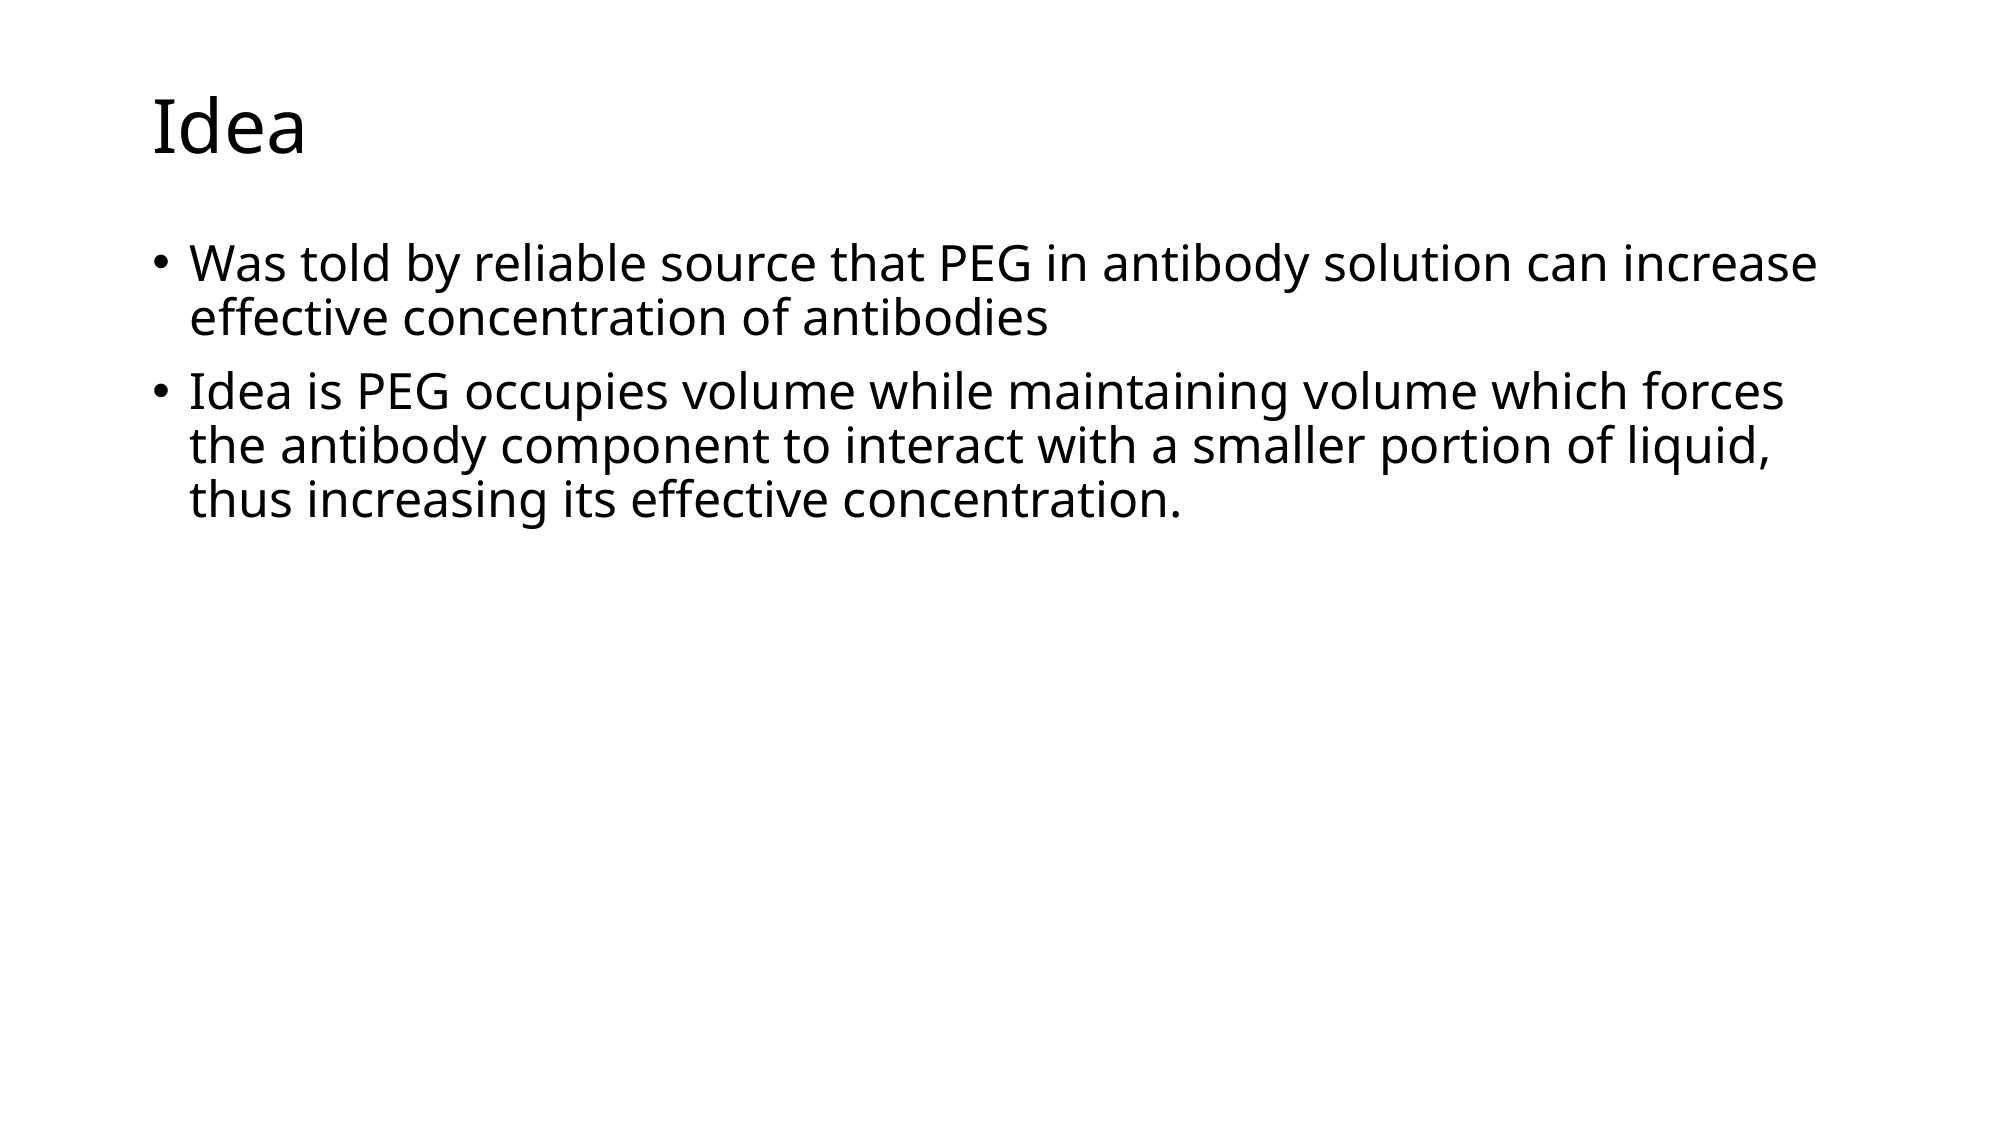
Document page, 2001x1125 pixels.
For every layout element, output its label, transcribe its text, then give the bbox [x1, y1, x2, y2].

list Was told by reliable source that PEG in antibody solution can increase effective concentration of antibodies Idea is PEG occupies volume while maintaining volume which forces the antibody component to interact with a smaller portion of liquid, thus increasing its effective concentration. [137, 230, 1863, 1014]
title Idea [137, 59, 1863, 199]
